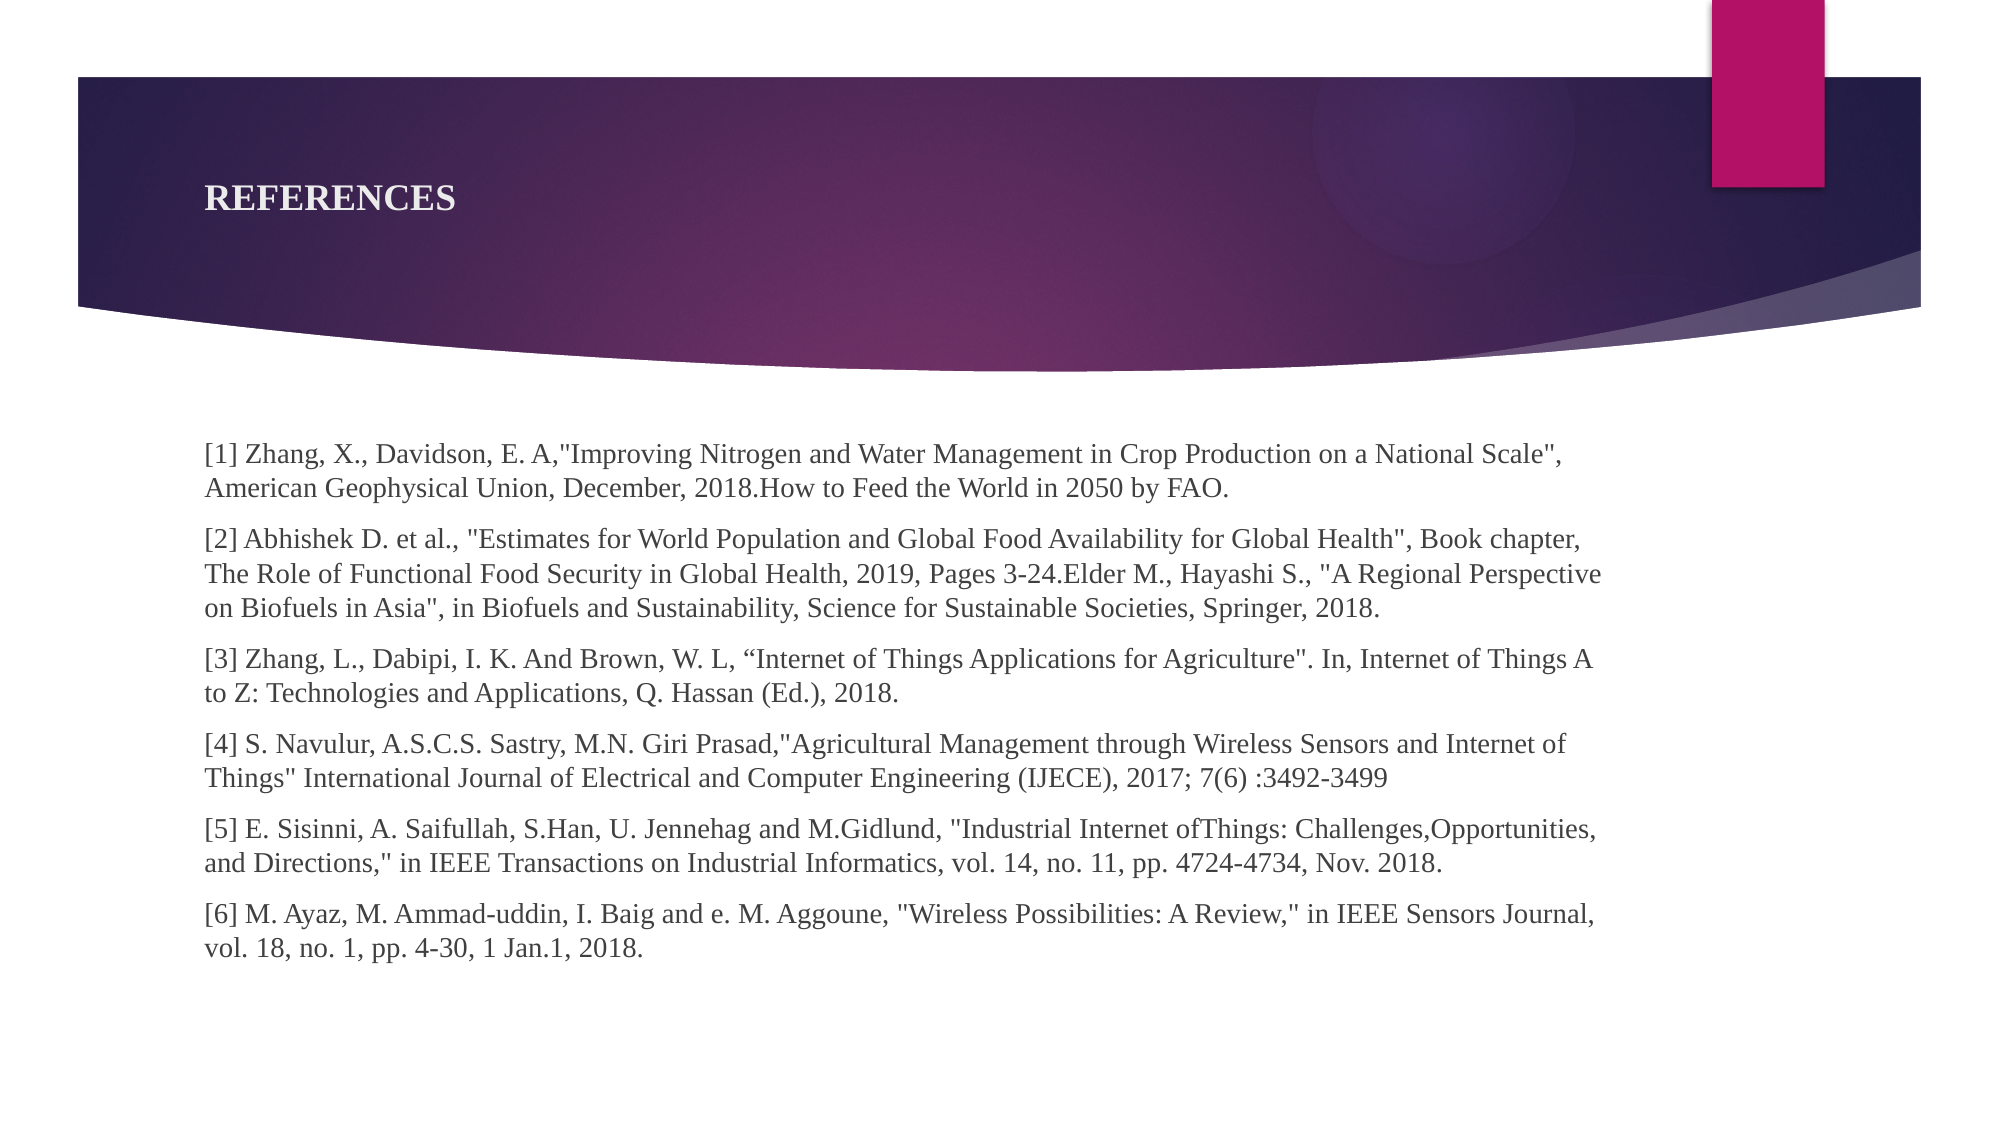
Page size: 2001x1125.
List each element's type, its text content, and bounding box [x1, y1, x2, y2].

list [1] Zhang, X., Davidson, E. A,"Improving Nitrogen and Water Management in Crop Production on a National Scale", American Geophysical Union, December, 2018.How to Feed the World in 2050 by FAO. [2] Abhishek D. et al., "Estimates for World Population and Global Food Availability for Global Health", Book chapter, The Role of Functional Food Security in Global Health, 2019, Pages 3-24.Elder M., Hayashi S., "A Regional Perspective on Biofuels in Asia", in Biofuels and Sustainability, Science for Sustainable Societies, Springer, 2018. [3] Zhang, L., Dabipi, I. K. And Brown, W. L, “Internet of Things Applications for Agriculture". In, Internet of Things A to Z: Technologies and Applications, Q. Hassan (Ed.), 2018. [4] S. Navulur, A.S.C.S. Sastry, M.N. Giri Prasad,"Agricultural Management through Wireless Sensors and Internet of Things" International Journal of Electrical and Computer Engineering (IJECE), 2017; 7(6) :3492-3499 [5] E. Sisinni, A. Saifullah, S.Han, U. Jennehag and M.Gidlund, "Industrial Internet ofThings: Challenges,Opportunities, and Directions," in IEEE Transactions on Industrial Informatics, vol. 14, no. 11, pp. 4724-4734, Nov. 2018. [6] M. Ayaz, M. Ammad-uddin, I. Baig and e. M. Aggoune, "Wireless Possibilities: A Review," in IEEE Sensors Journal, vol. 18, no. 1, pp. 4-30, 1 Jan.1, 2018. [189, 427, 1638, 988]
title REFERENCES [189, 159, 1627, 276]
